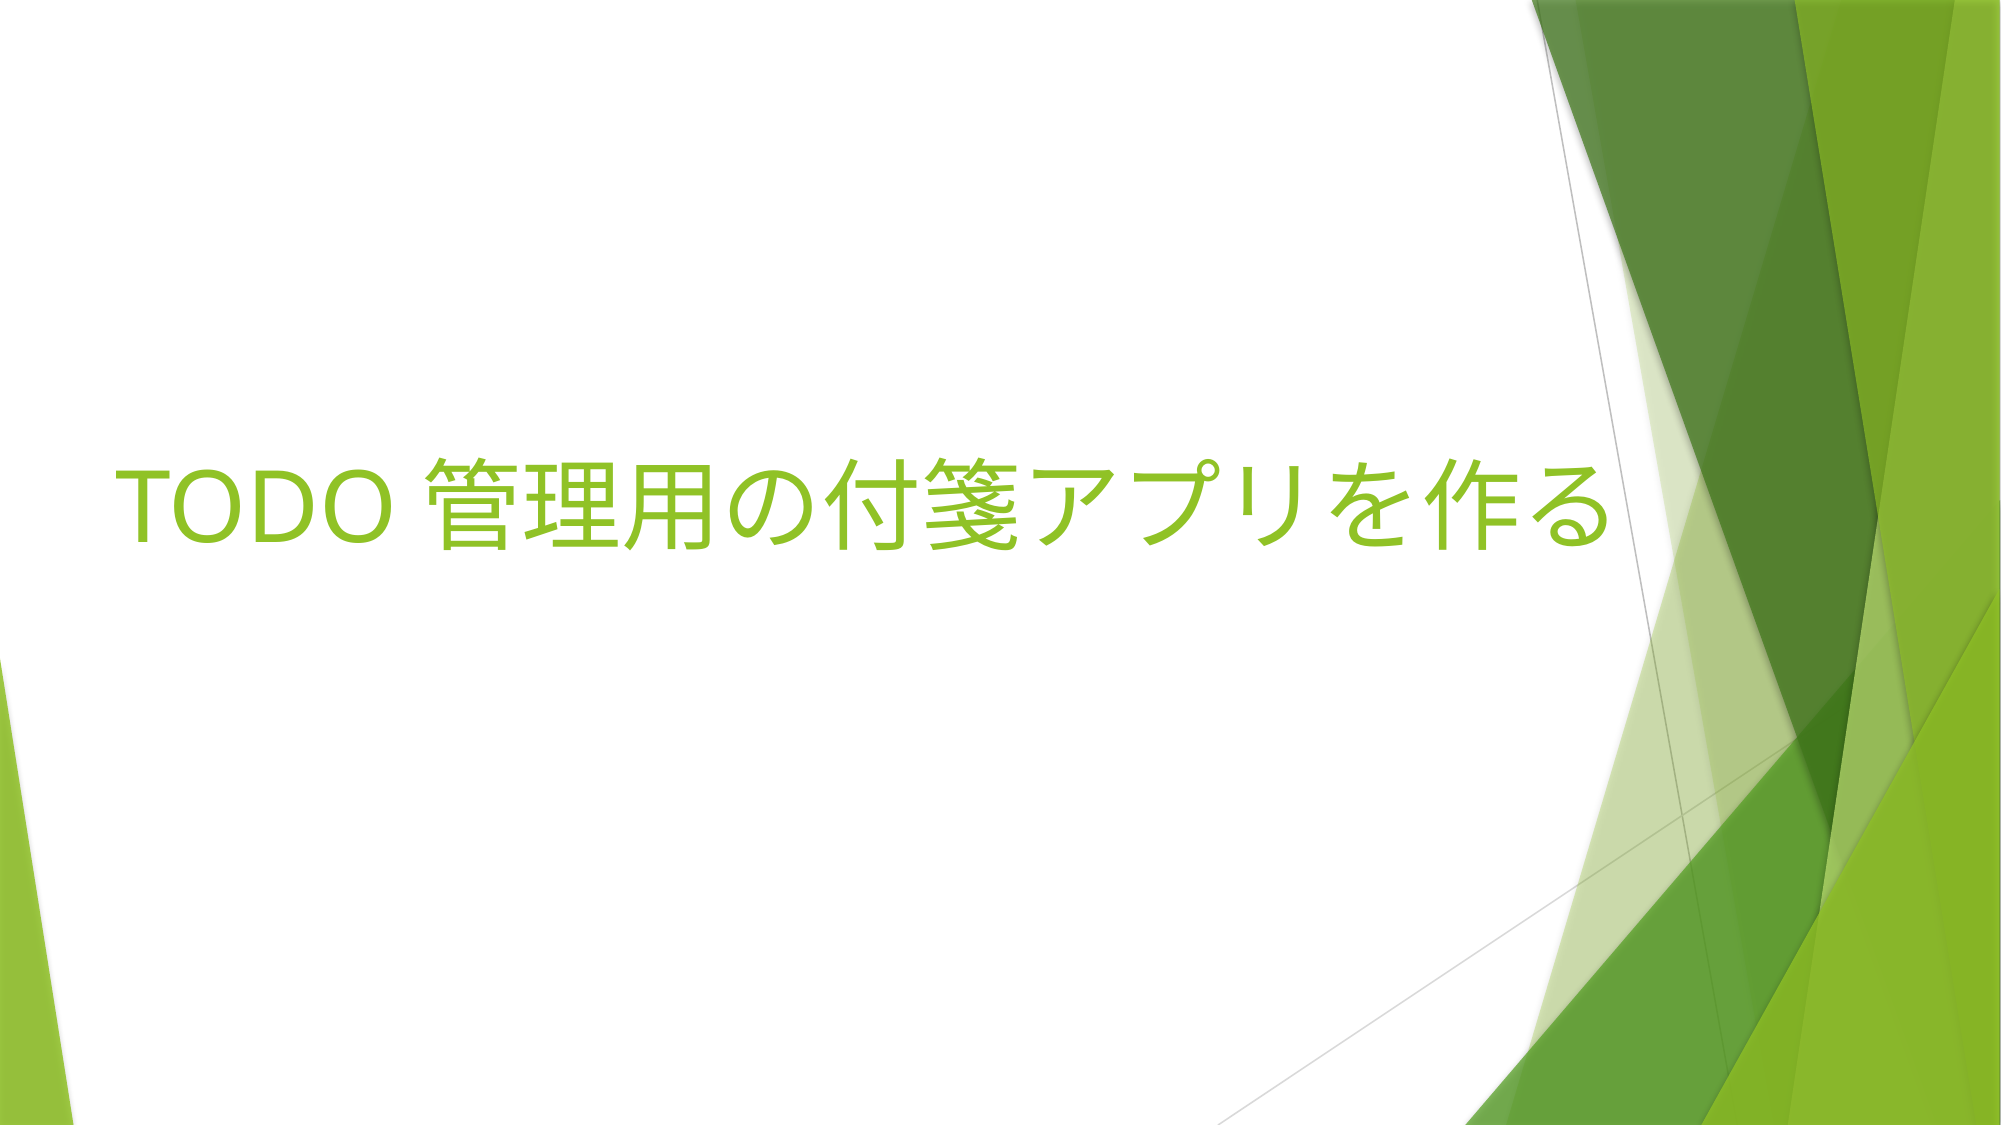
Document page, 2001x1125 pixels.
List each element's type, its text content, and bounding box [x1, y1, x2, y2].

title TODO管理用の付箋アプリを作る [12, 435, 1725, 564]
